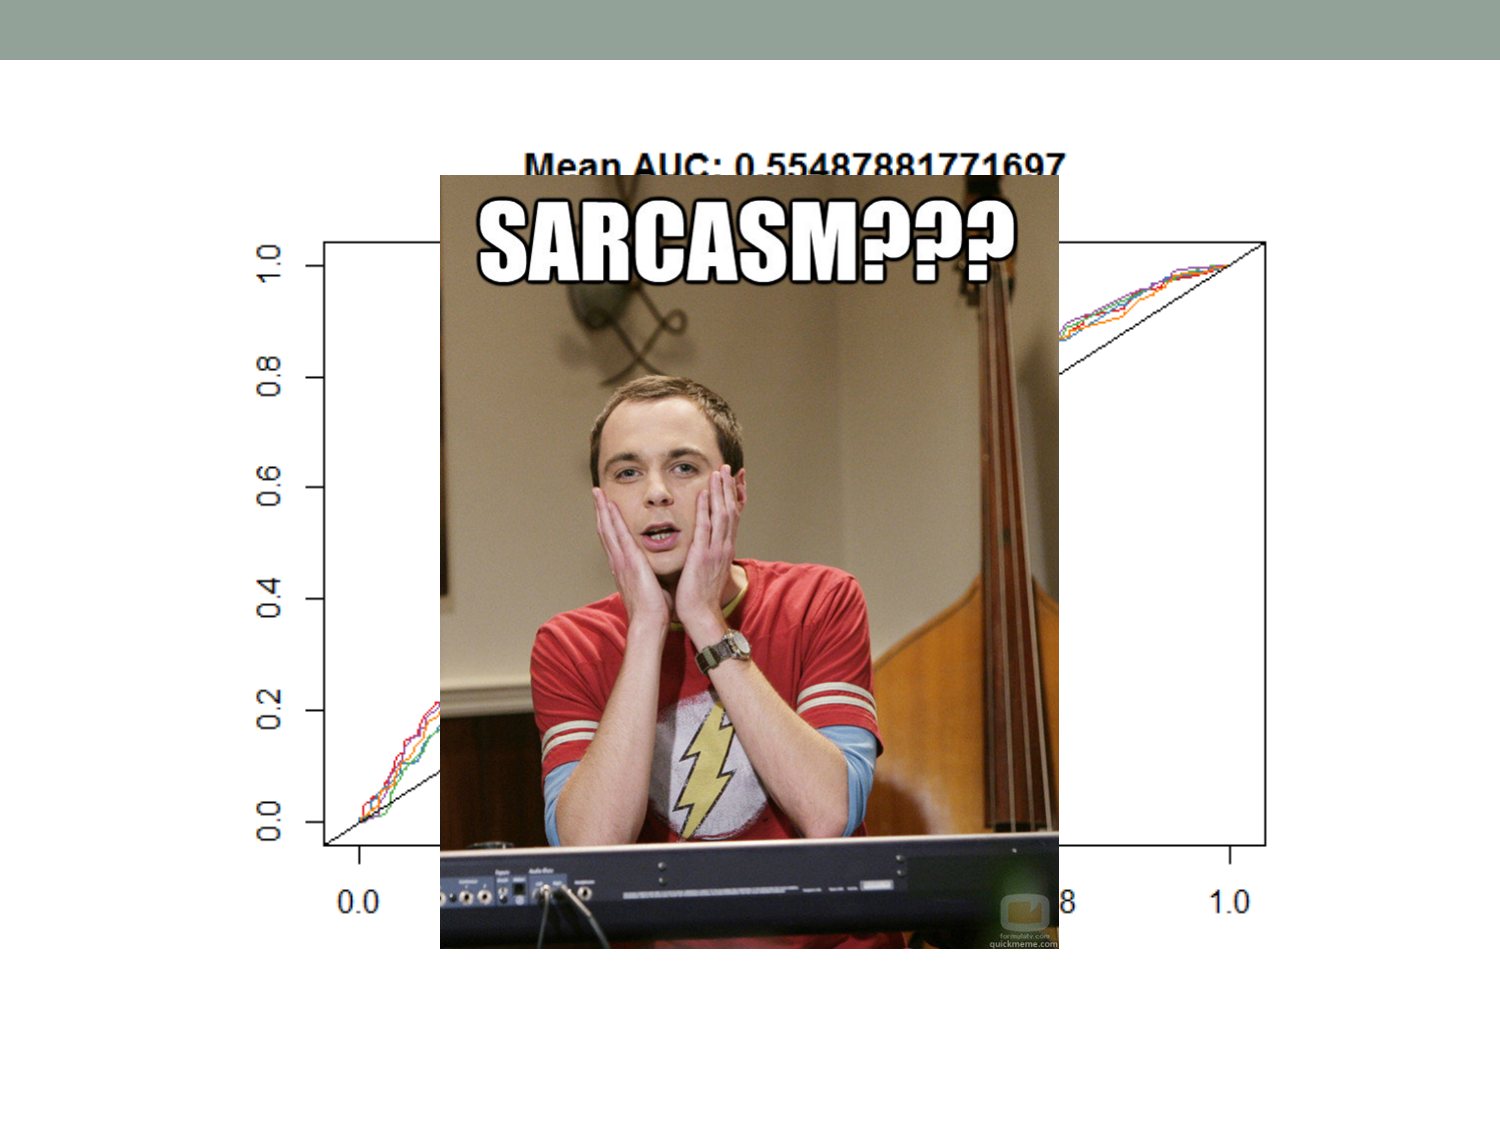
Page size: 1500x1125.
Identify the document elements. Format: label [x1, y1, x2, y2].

picture [170, 89, 1346, 1038]
